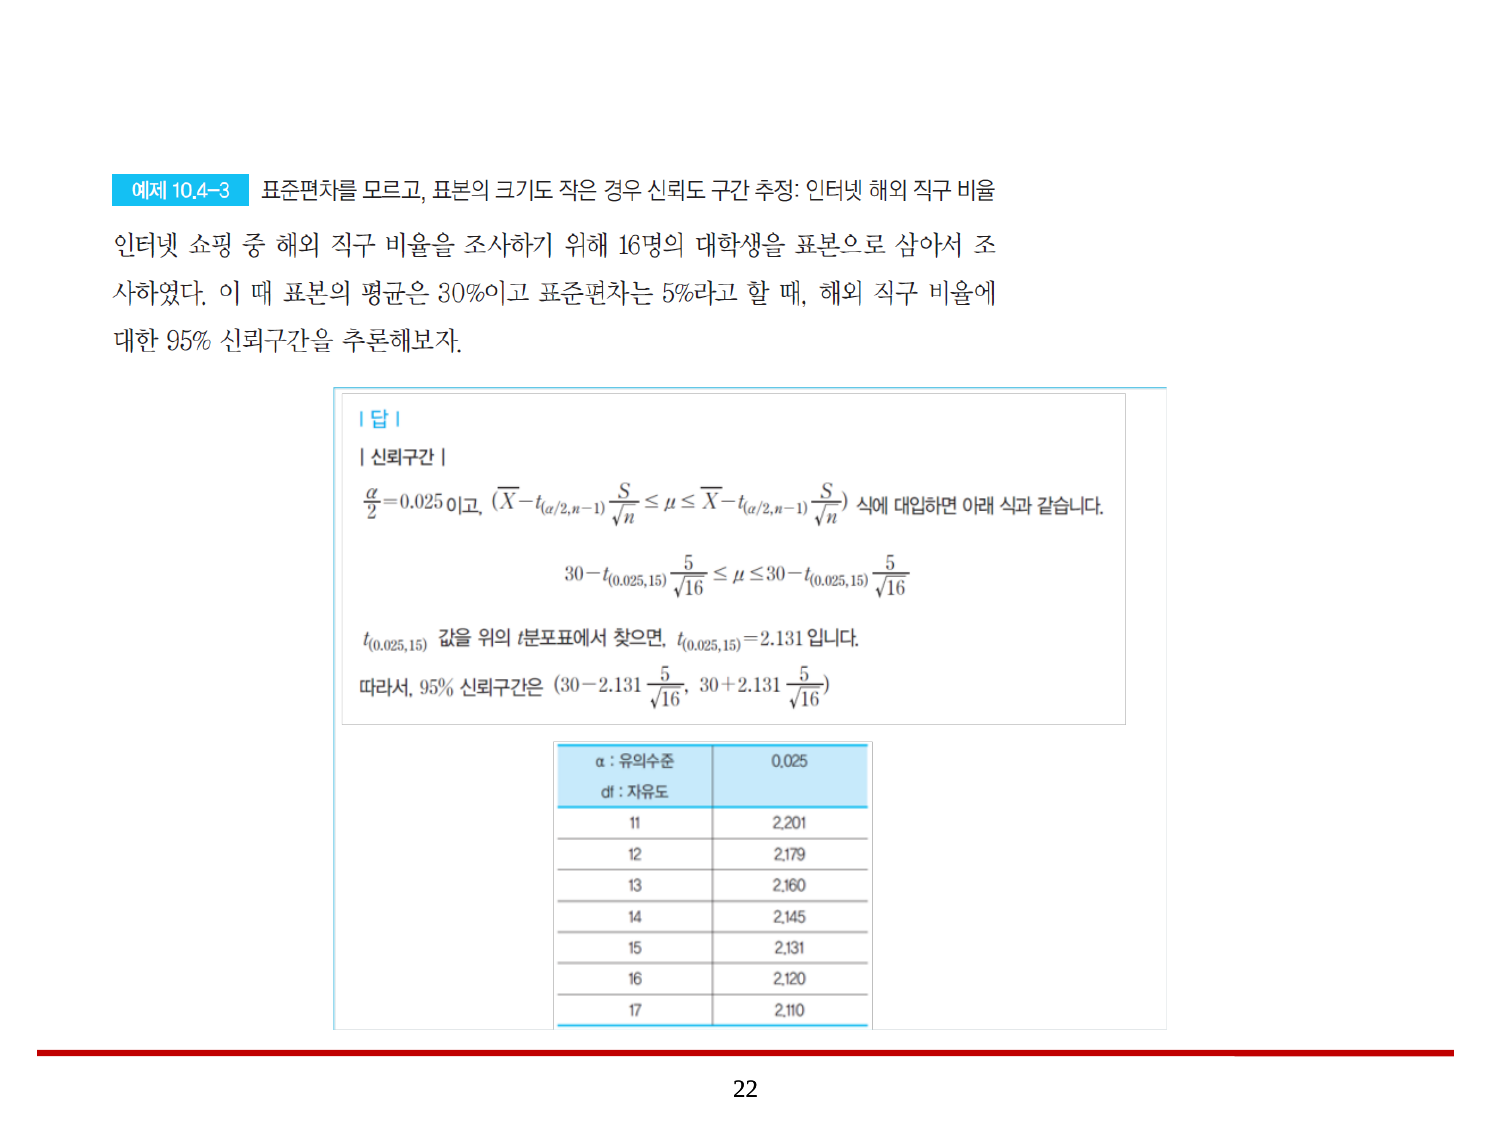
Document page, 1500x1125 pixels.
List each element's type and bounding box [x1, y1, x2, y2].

picture [333, 387, 1167, 1030]
list [99, 162, 1007, 366]
